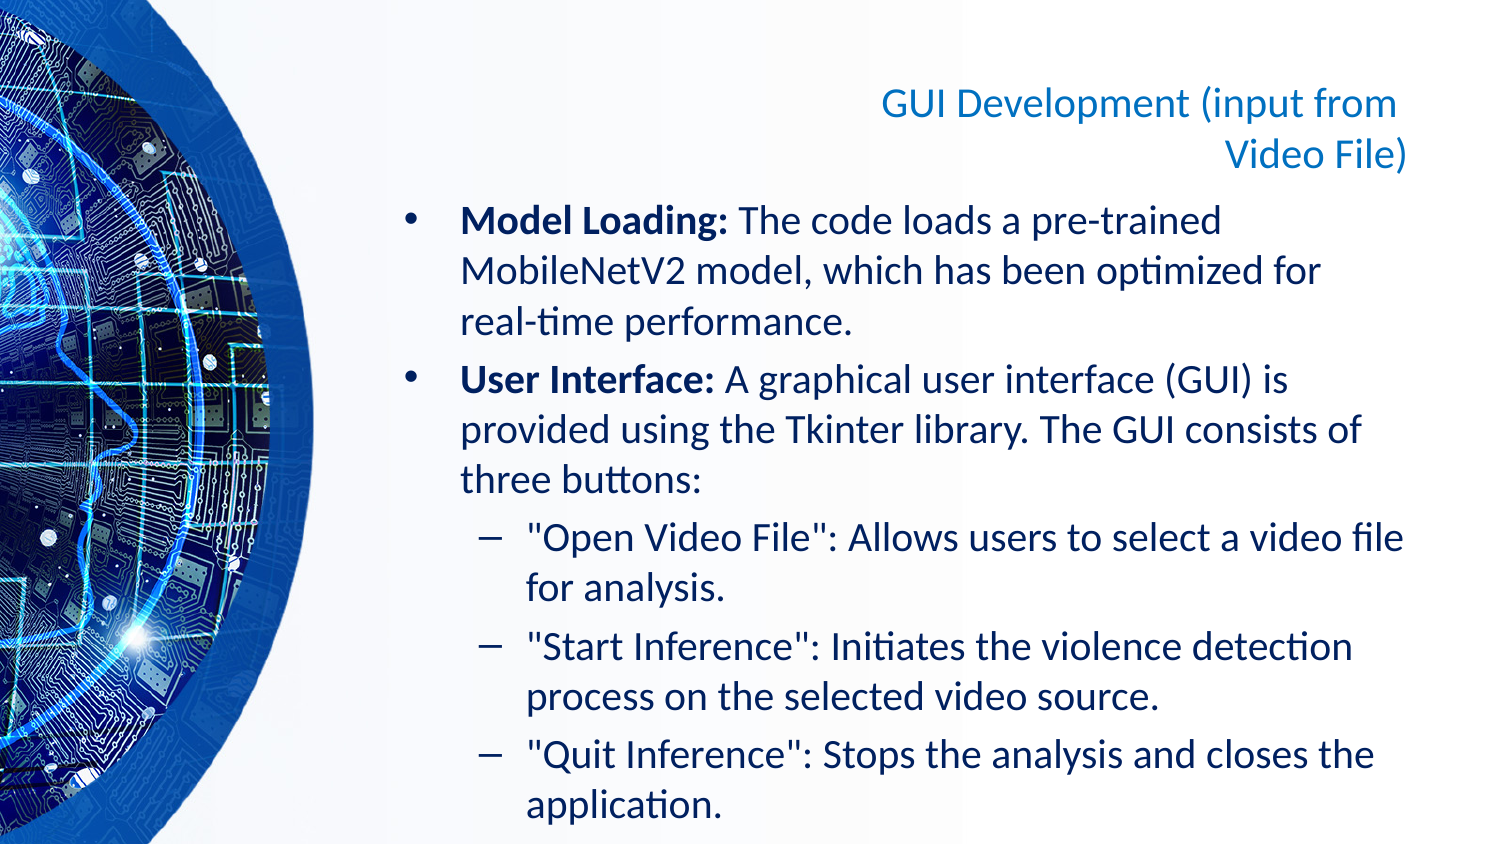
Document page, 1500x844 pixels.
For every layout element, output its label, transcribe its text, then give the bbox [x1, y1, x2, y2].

picture [0, 0, 1500, 844]
title GUI Development (input from Video File) [343, 66, 1424, 186]
list Model Loading: The code loads a pre-trained MobileNetV2 model, which has been optimized for real-time performance. User Interface: A graphical user interface (GUI) is provided using the Tkinter library. The GUI consists of three buttons: "Open Video File": Allows users to select a video file for analysis. "Start Inference": Initiates the violence detection process on the selected video source. "Quit Inference": Stops the analysis and closes the application. [388, 185, 1424, 747]
